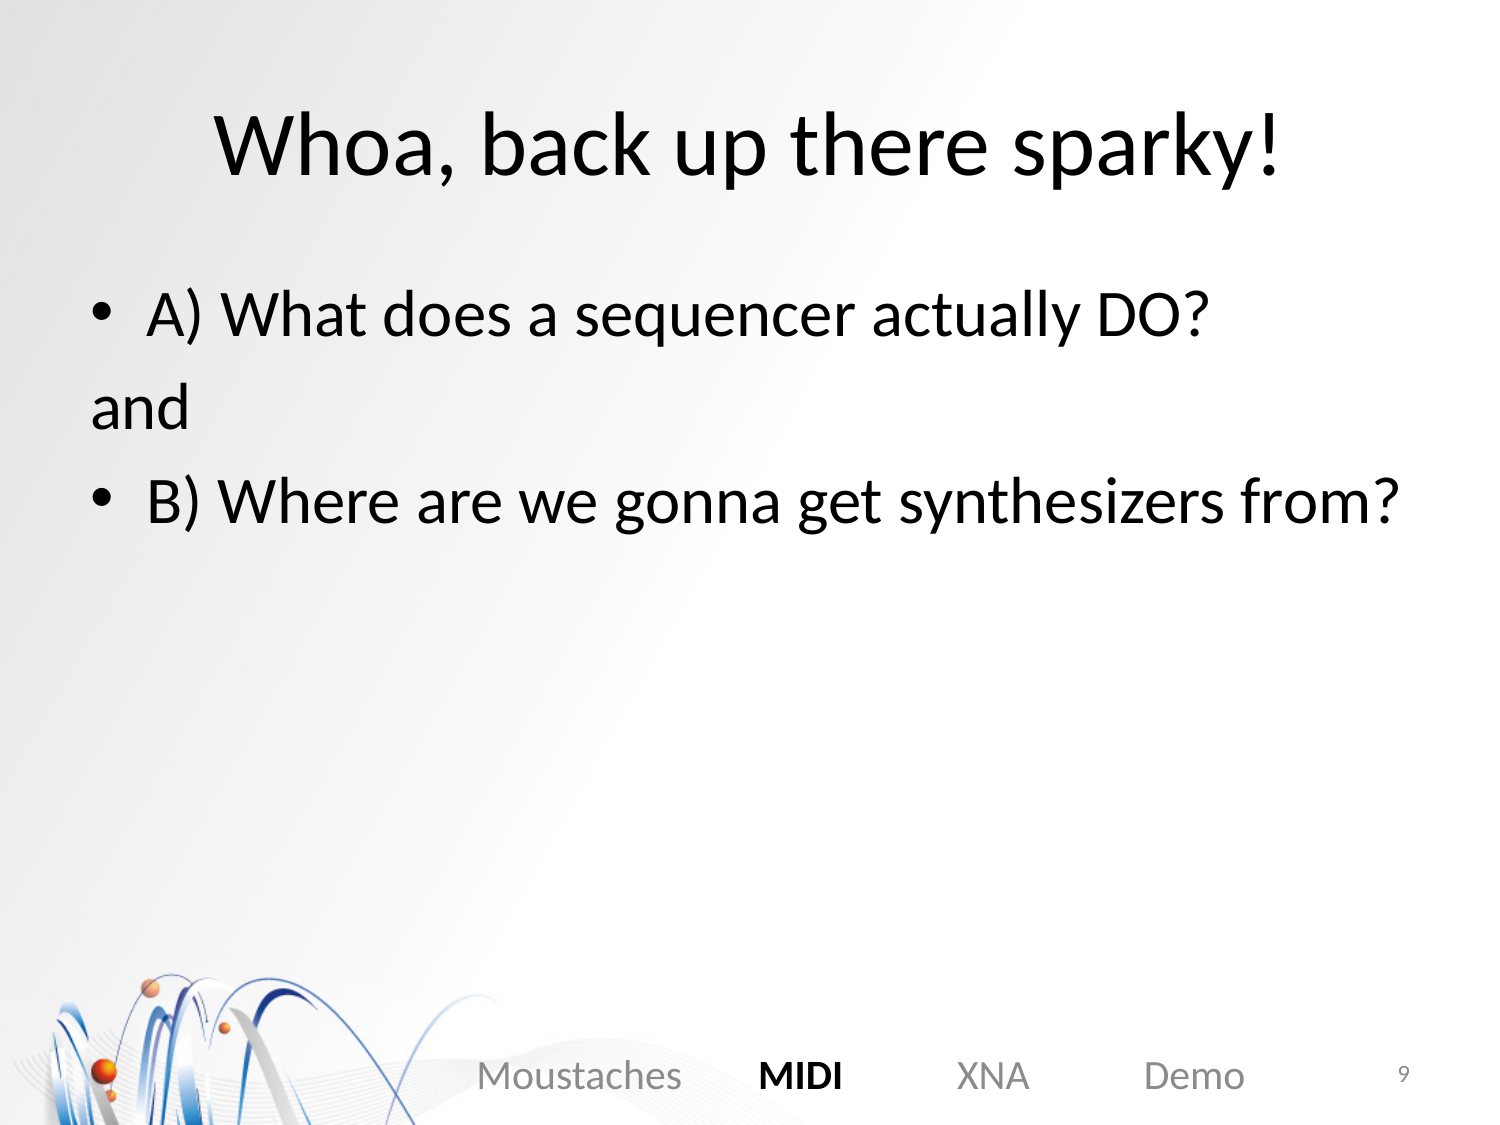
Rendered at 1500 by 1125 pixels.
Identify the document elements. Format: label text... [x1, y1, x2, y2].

footer Moustaches MIDI XNA Demo [433, 1042, 1289, 1103]
list A) What does a sequencer actually DO? and B) Where are we gonna get synthesizers from? [75, 262, 1425, 1005]
picture [0, 0, 1500, 1125]
title Whoa, back up there sparky! [75, 45, 1425, 233]
slide_number 9 [1300, 1042, 1425, 1103]
